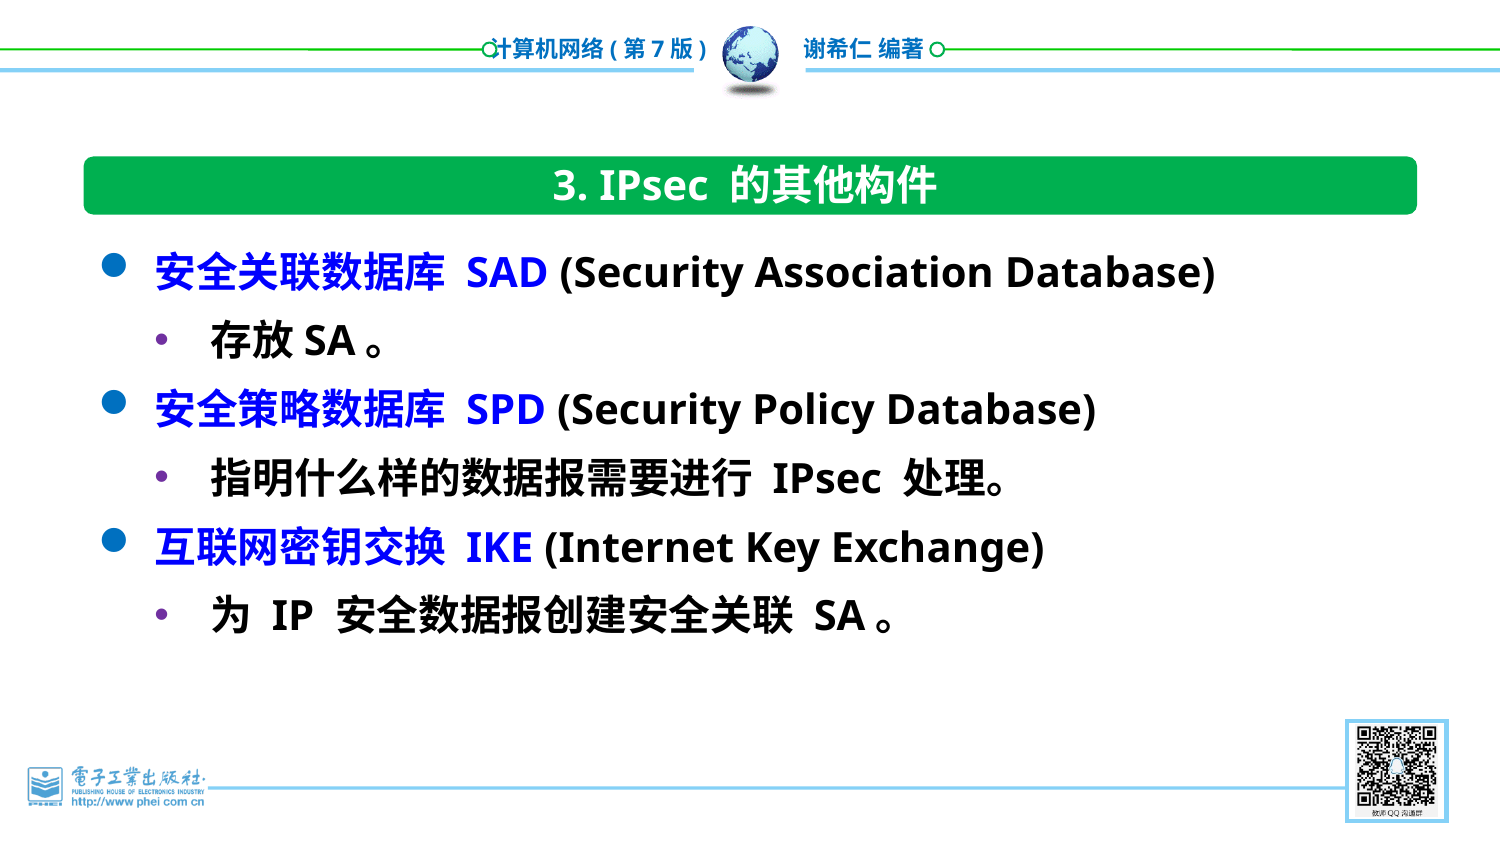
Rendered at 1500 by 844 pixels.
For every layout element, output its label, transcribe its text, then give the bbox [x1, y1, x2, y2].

text_box [83, 156, 537, 215]
picture [23, 764, 208, 809]
picture [720, 24, 780, 100]
text_box 3. IPsec 的其他构件 [537, 151, 963, 216]
text_box 安全关联数据库 SAD (Security Association Database) 存放SA。 安全策略数据库 SPD (Security Policy Database) 指明什么样的数据报需要进行 IPsec 处理。 互联网密钥交换 IKE (Internet Key Exchange) 为 IP 安全数据报创建安全关联 SA。 [83, 219, 1418, 647]
text_box [963, 156, 1418, 215]
picture [1355, 724, 1438, 817]
